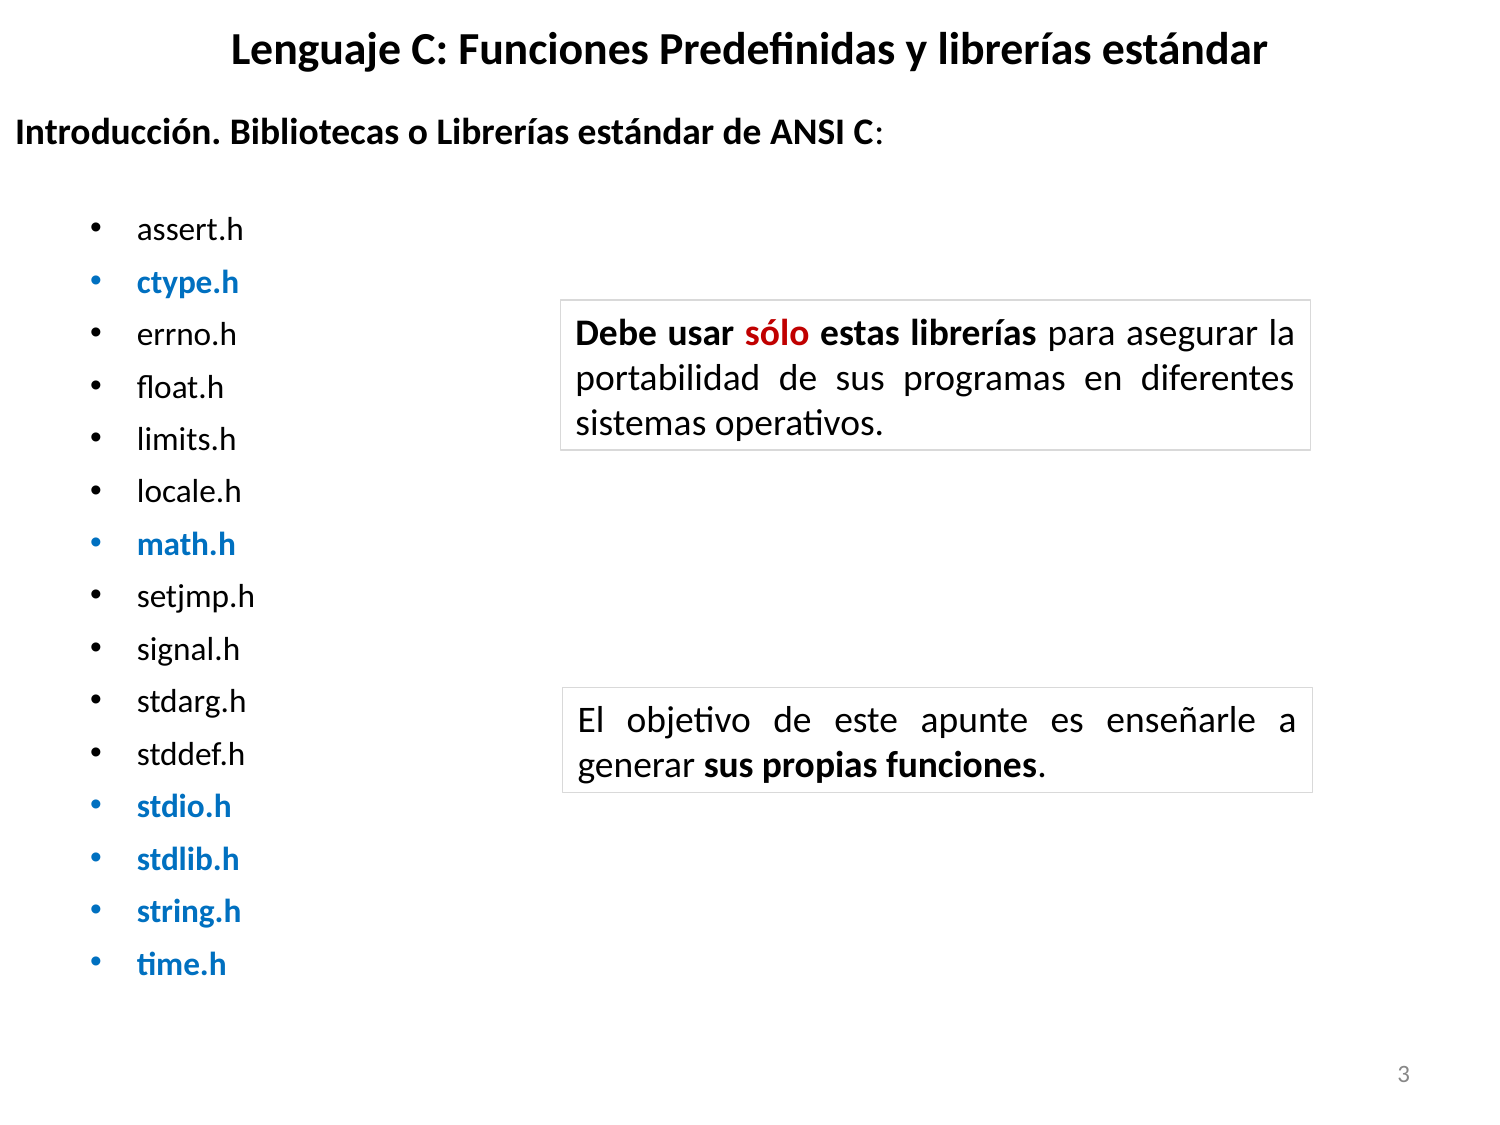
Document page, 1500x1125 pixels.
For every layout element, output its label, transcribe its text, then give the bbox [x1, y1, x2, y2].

text_box Debe usar sólo estas librerías para asegurar la portabilidad de sus programas en diferentes sistemas operativos. [560, 300, 1311, 451]
text_box Introducción. Bibliotecas o Librerías estándar de ANSI C: assert.h ctype.h errno.h float.h limits.h locale.h math.h setjmp.h signal.h stdarg.h stddef.h stdio.h stdlib.h string.h time.h [0, 99, 1500, 1022]
text_box El objetivo de este apunte es enseñarle a generar sus propias funciones. [562, 687, 1313, 793]
title Lenguaje C: Funciones Predefinidas y librerías estándar [75, 0, 1425, 93]
slide_number 3 [1074, 1042, 1425, 1103]
